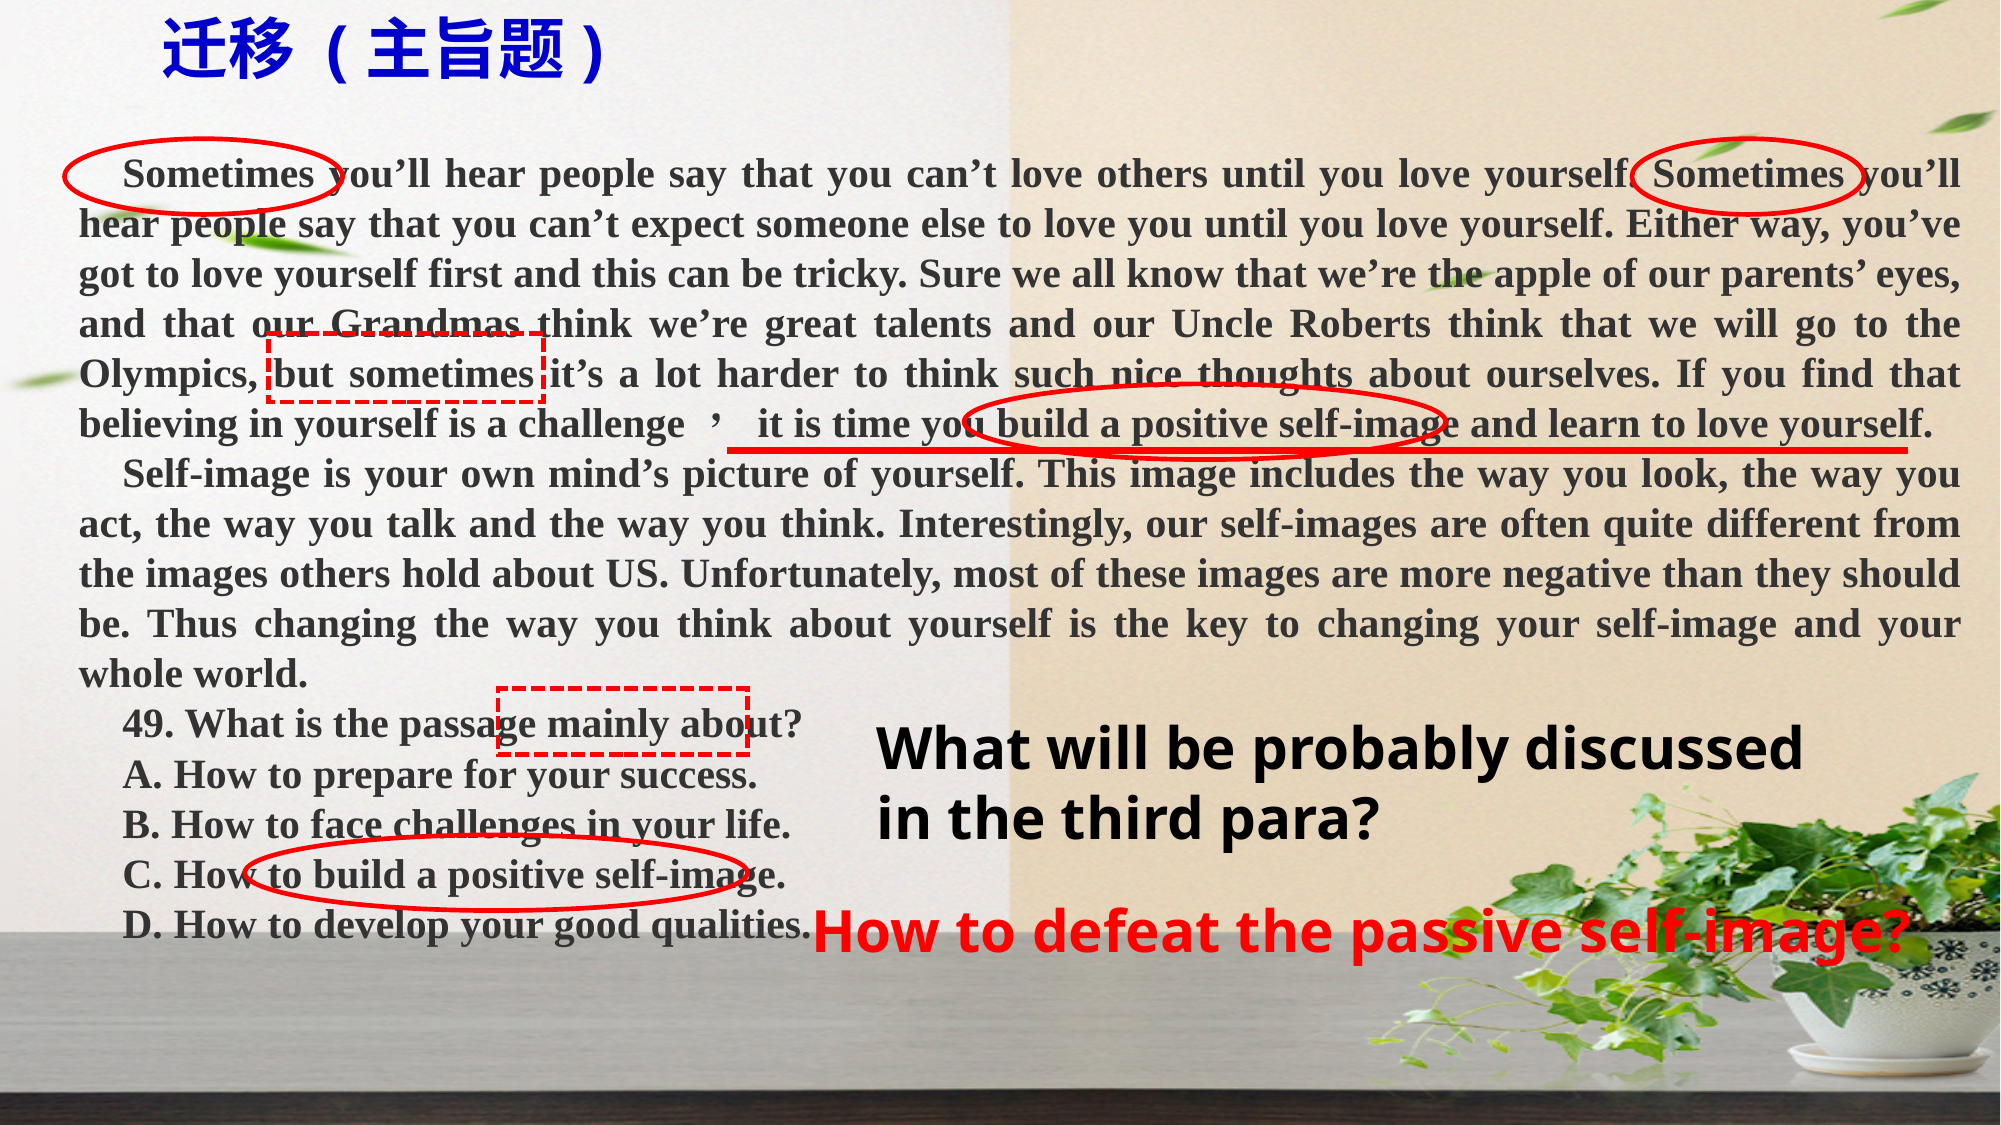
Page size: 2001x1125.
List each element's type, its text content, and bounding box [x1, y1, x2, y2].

text_box What will be probably discussed in the third para? [861, 703, 1836, 859]
text_box [267, 333, 545, 403]
text_box [1044, 451, 1366, 461]
text_box 迁移 (主旨题) [146, 0, 619, 95]
text_box [243, 833, 749, 912]
picture [0, 0, 2001, 1125]
text_box [963, 382, 1447, 450]
text_box [1630, 137, 1866, 216]
text_box Sometimes you’ll hear people say that you can’t love others until you love yourself. Sometimes you’ll hear people say that you can’t expect someone else to love you until you love yourself. Either way, you’ve got to love yourself first and this can be tricky. Sure we all know that we’re the apple of our parents’ eyes, and that our Grandmas think we’re great talents and our Uncle Roberts think that we will go to the Olympics, but sometimes it’s a lot harder to think such nice thoughts about ourselves. If you find that believing in yourself is a challenge， it is time you build a positive self-image and learn to love yourself. Self-image is your own mind’s picture of yourself. This image includes the way you look, the way you act, the way you talk and the way you think. Interestingly, our self-images are often quite different from the images others hold about US. Unfortunately, most of these images are more negative than they should be. Thus changing the way you think about yourself is the key to changing your self-image and your whole world. 49. What is the passage mainly about? A. How to prepare for your success. B. How to face challenges in your life. C. How to build a positive self-image. D. How to develop your good qualities. [63, 138, 1978, 954]
text_box [63, 137, 344, 216]
text_box How to defeat the passive self-image? [796, 886, 1927, 972]
text_box [497, 688, 748, 756]
